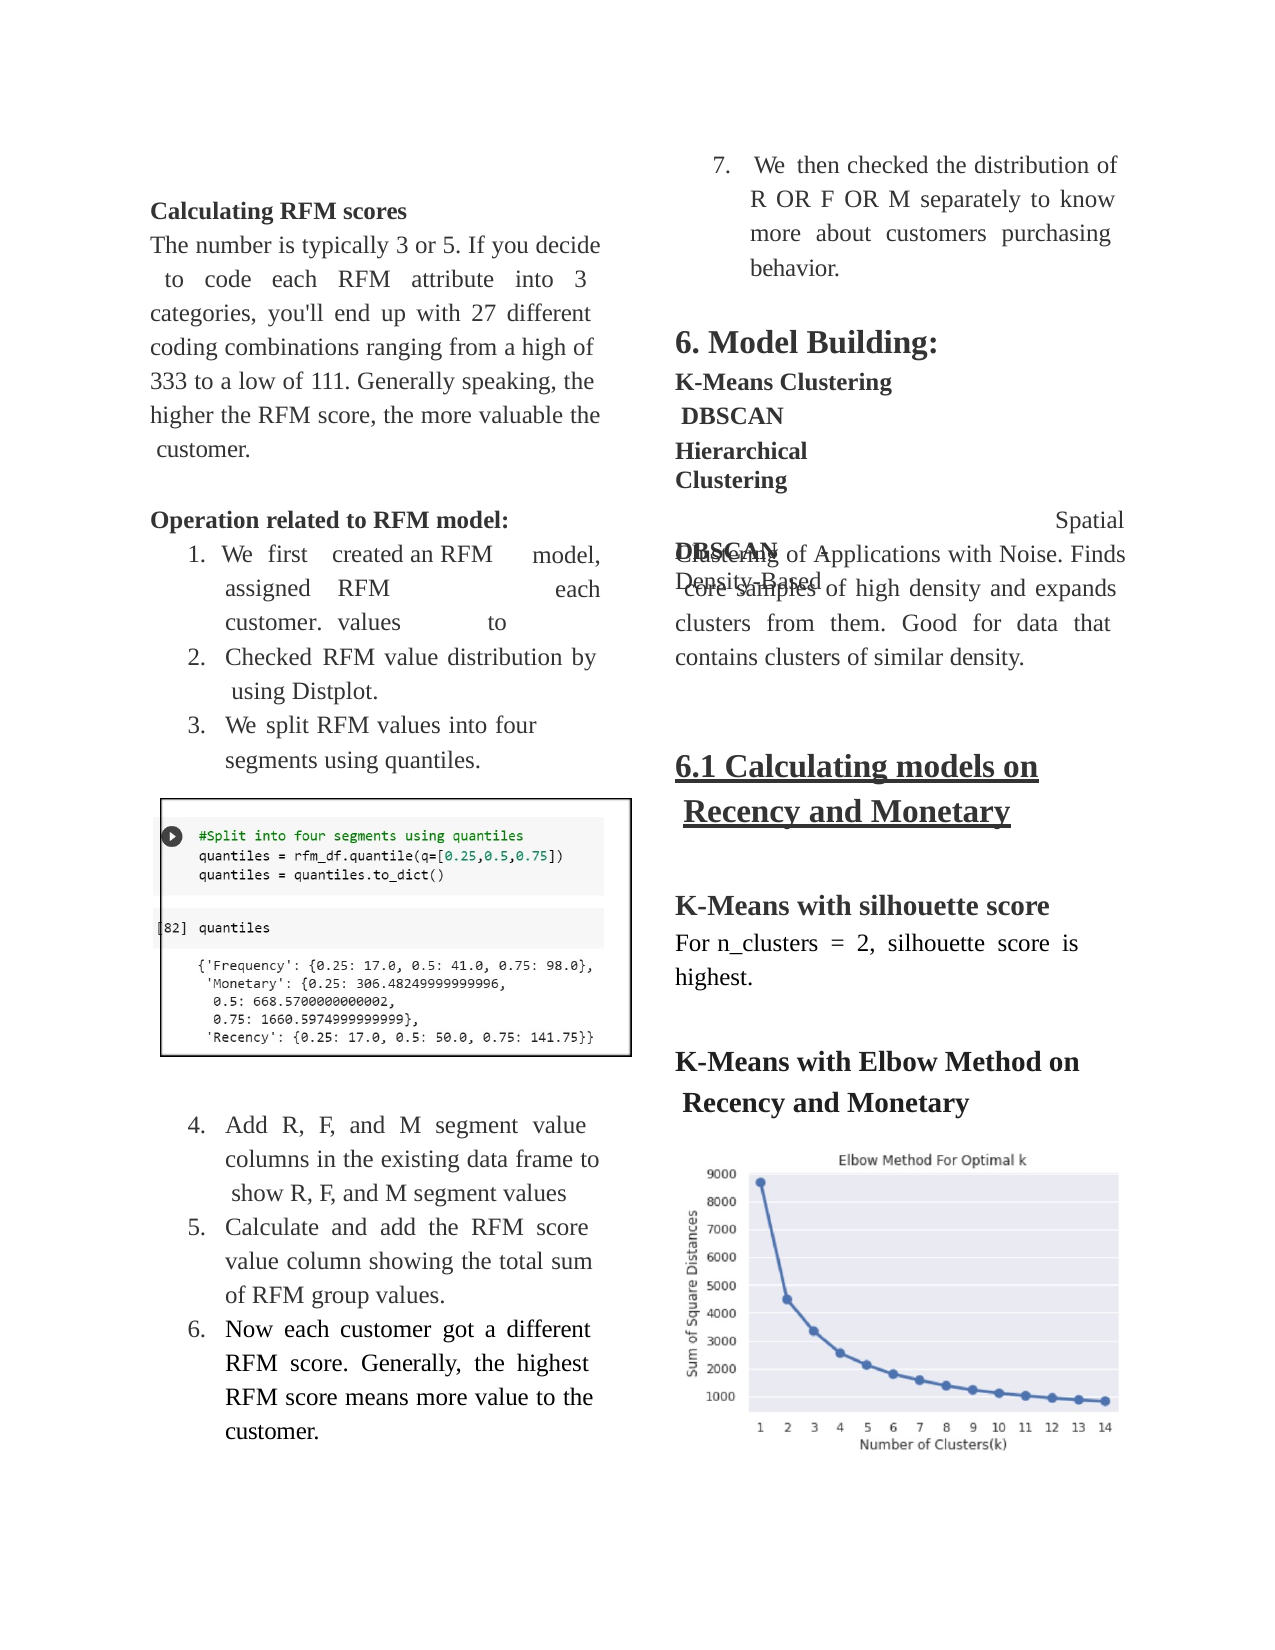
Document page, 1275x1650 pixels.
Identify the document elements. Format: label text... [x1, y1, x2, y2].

text_box 6.1 Calculating models on Recency and Monetary [672, 736, 1044, 829]
text_box K-Means with silhouette score For n_clusters = 2, silhouette score is highest. [672, 877, 1127, 991]
text_box Spatial [1053, 501, 1127, 531]
text_box Calculating RFM scores The number is typically 3 or 5. If you decide to code each RFM attribute into 3 categories, you'll end up with 27 different coding combinations ranging from a high of 333 to a low of 111. Generally speaking, the higher the RFM score, the more valuable the customer. [147, 187, 603, 463]
text_box model, each [528, 531, 602, 603]
text_box 6. Model Building: K-Means Clustering DBSCAN Hierarchical Clustering DBSCAN - Density-Based [672, 310, 1017, 531]
text_box 1. We first assigned customer. [185, 531, 324, 634]
text_box Checked RFM value distribution by using Distplot. We split RFM values into four segments using quantiles. [185, 634, 602, 774]
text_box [152, 798, 632, 1057]
picture [684, 1153, 1119, 1451]
text_box K-Means with Elbow Method on Recency and Monetary [672, 1034, 1084, 1118]
text_box created an RFM RFM values to [330, 531, 529, 634]
text_box 7. We then checked the distribution of R OR F OR M separately to know more about customers purchasing behavior. [710, 142, 1127, 281]
text_box Clustering of Applications with Noise. Finds core samples of high density and expands clusters from them. Good for data that contains clusters of similar density. [672, 531, 1127, 670]
text_box Add R, F, and M segment value columns in the existing data frame to show R, F, and M segment values Calculate and add the RFM score value column showing the total sum of RFM group values. Now each customer got a different RFM score. Generally, the highest RFM score means more value to the customer. [185, 1101, 603, 1445]
text_box Operation related to RFM model: [147, 501, 513, 534]
